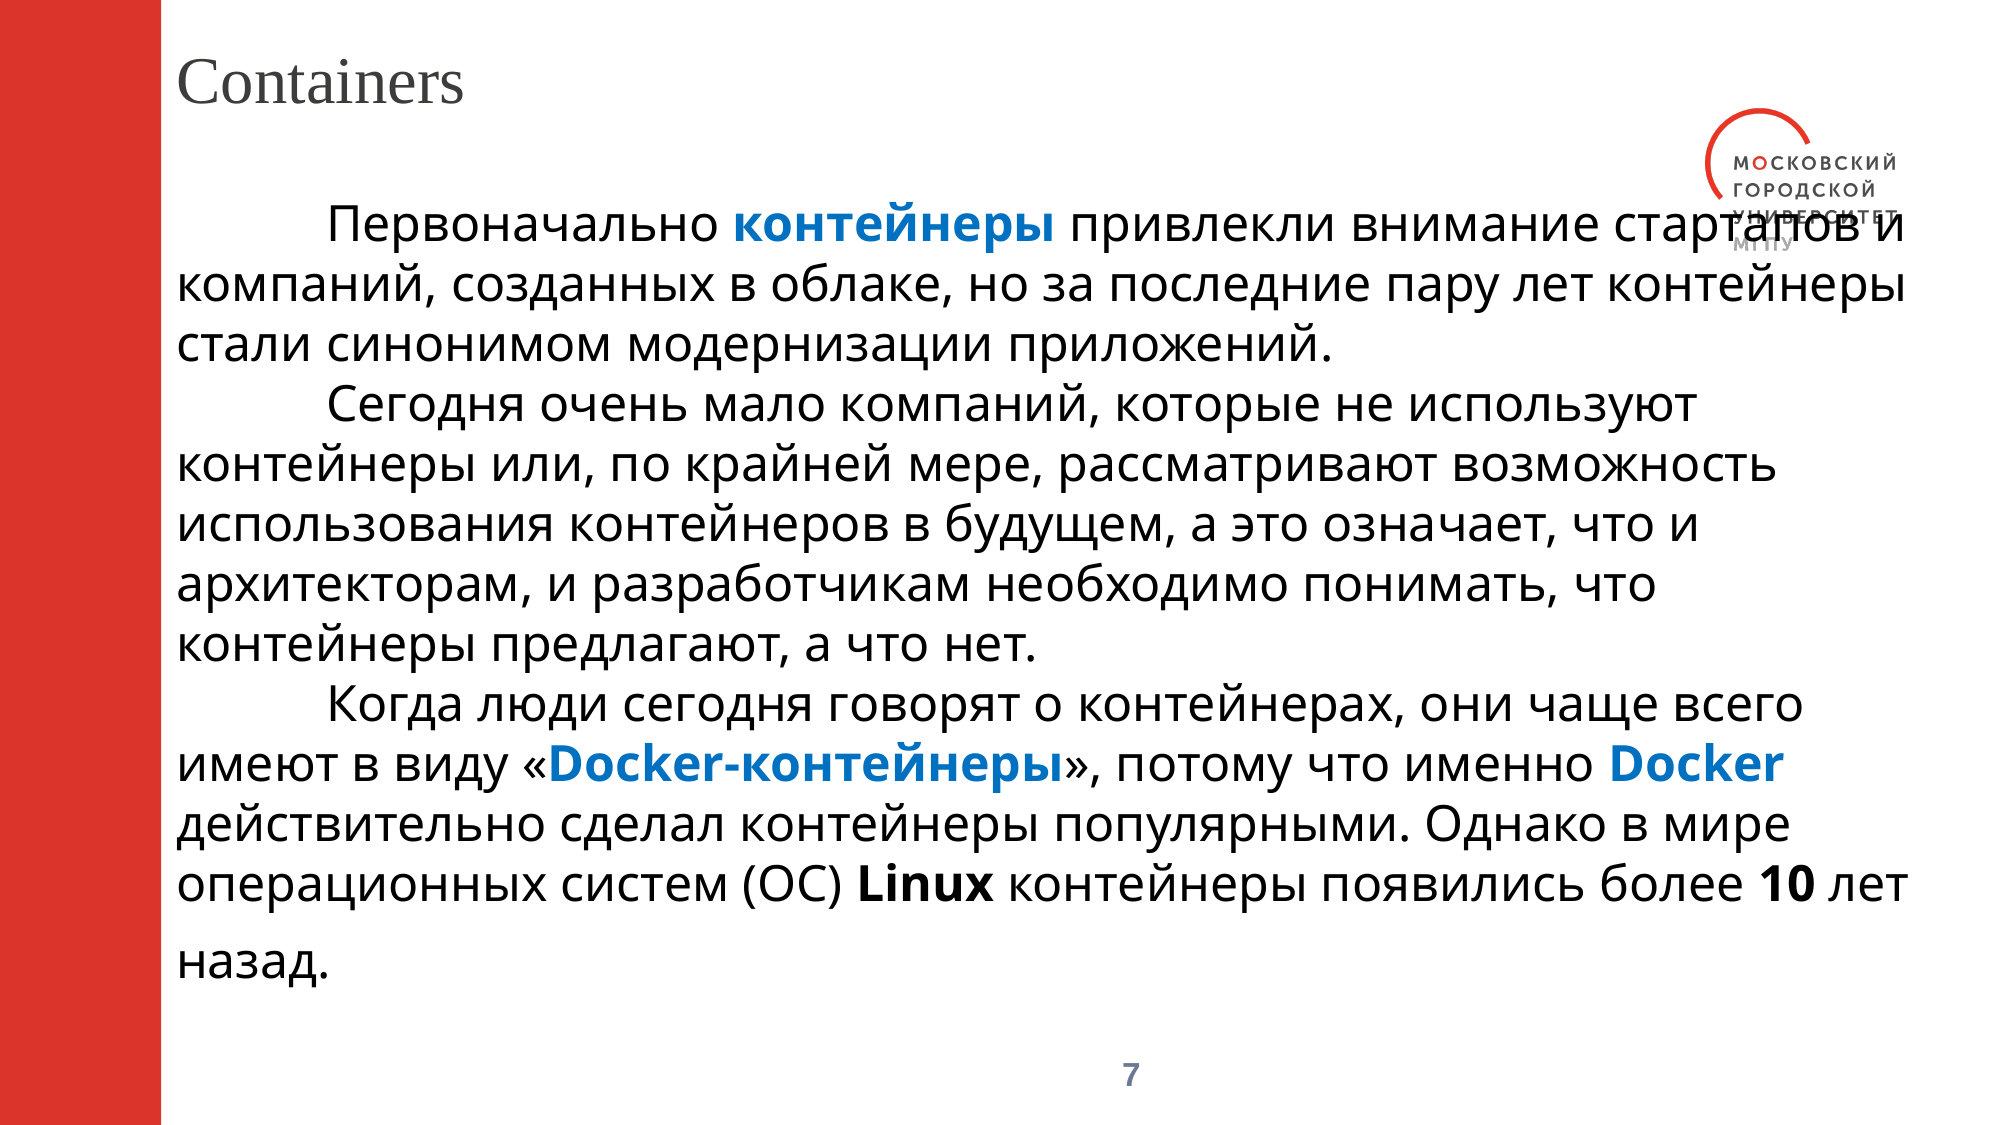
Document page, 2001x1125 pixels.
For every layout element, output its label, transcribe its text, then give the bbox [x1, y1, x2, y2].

text_box 6 [1107, 1044, 1458, 1103]
text_box Containers [161, 23, 1954, 142]
text_box Первоначально контейнеры привлекли внимание стартапов и компаний, созданных в облаке, но за последние пару лет контейнеры стали синонимом модернизации приложений. Сегодня очень мало компаний, которые не используют контейнеры или, по крайней мере, рассматривают возможность использования контейнеров в будущем, а это означает, что и архитекторам, и разработчикам необходимо понимать, что контейнеры предлагают, а что нет. Когда люди сегодня говорят о контейнерах, они чаще всего имеют в виду «Docker-контейнеры», потому что именно Docker действительно сделал контейнеры популярными. Однако в мире операционных систем (ОС) Linux контейнеры появились более 10 лет назад. [161, 184, 1954, 1000]
picture [1705, 142, 1898, 184]
